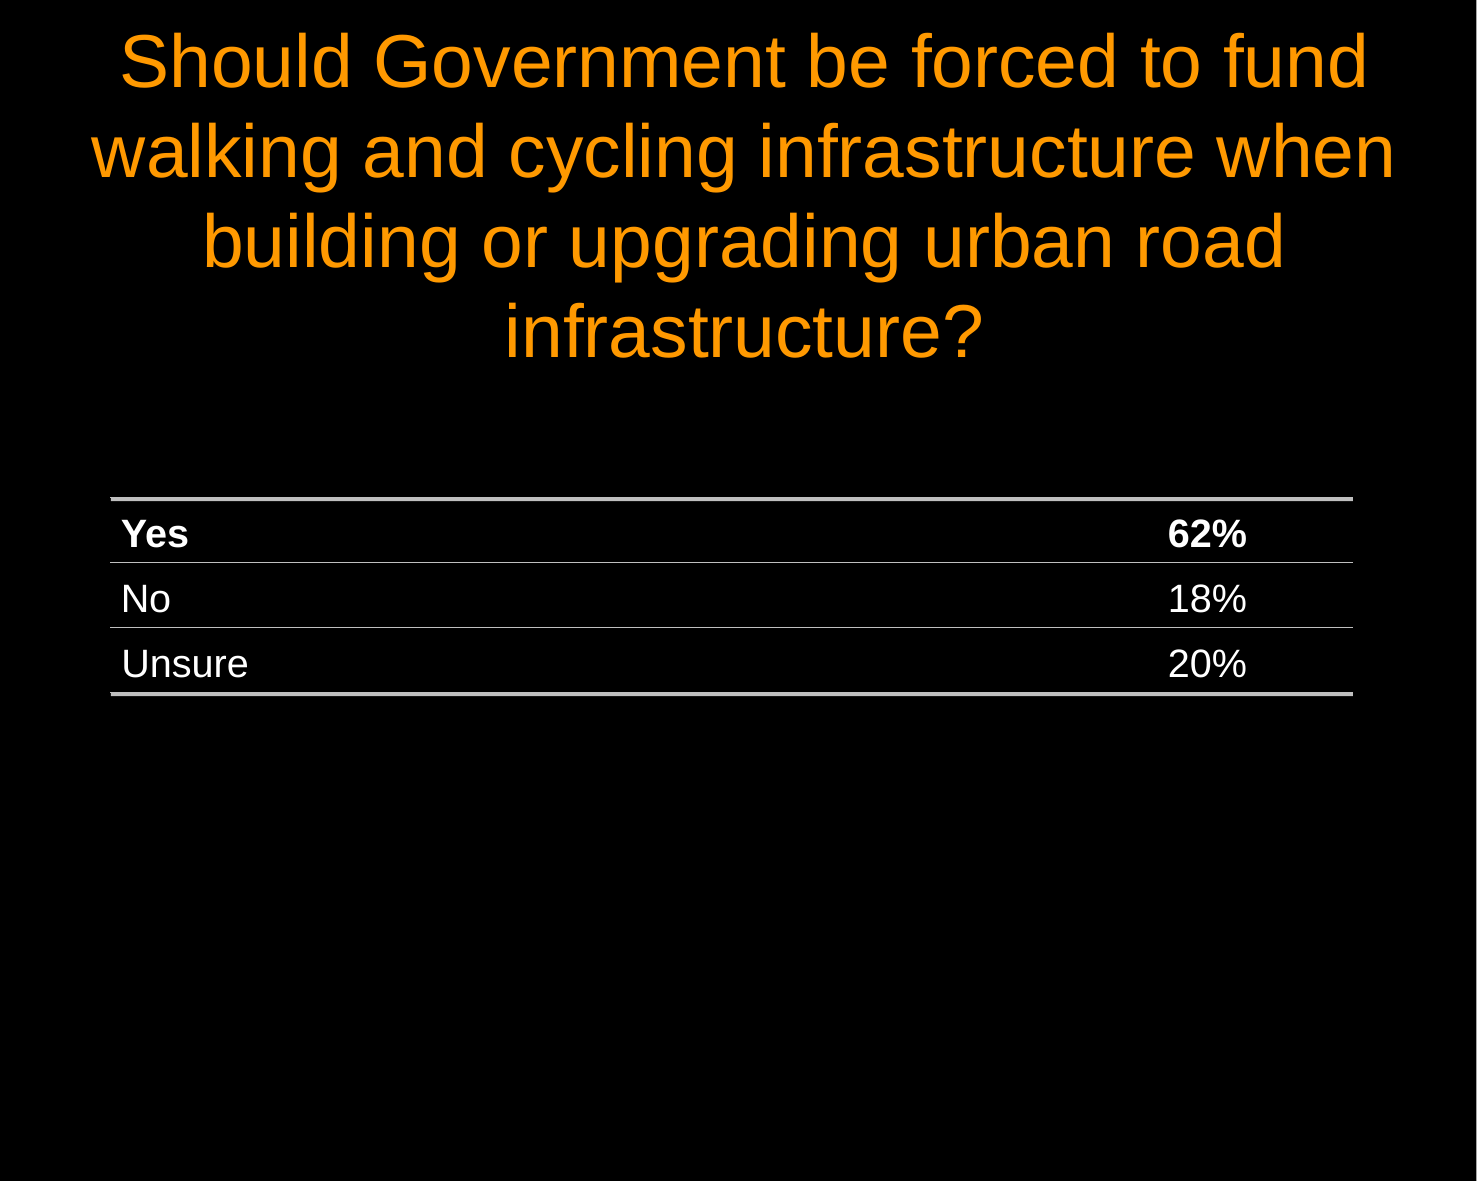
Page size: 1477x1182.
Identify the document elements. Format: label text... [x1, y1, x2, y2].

title Should Government be forced to fund walking and cycling infrastructure when building or upgrading urban road infrastructure? [29, 106, 1460, 279]
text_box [110, 341, 1357, 700]
